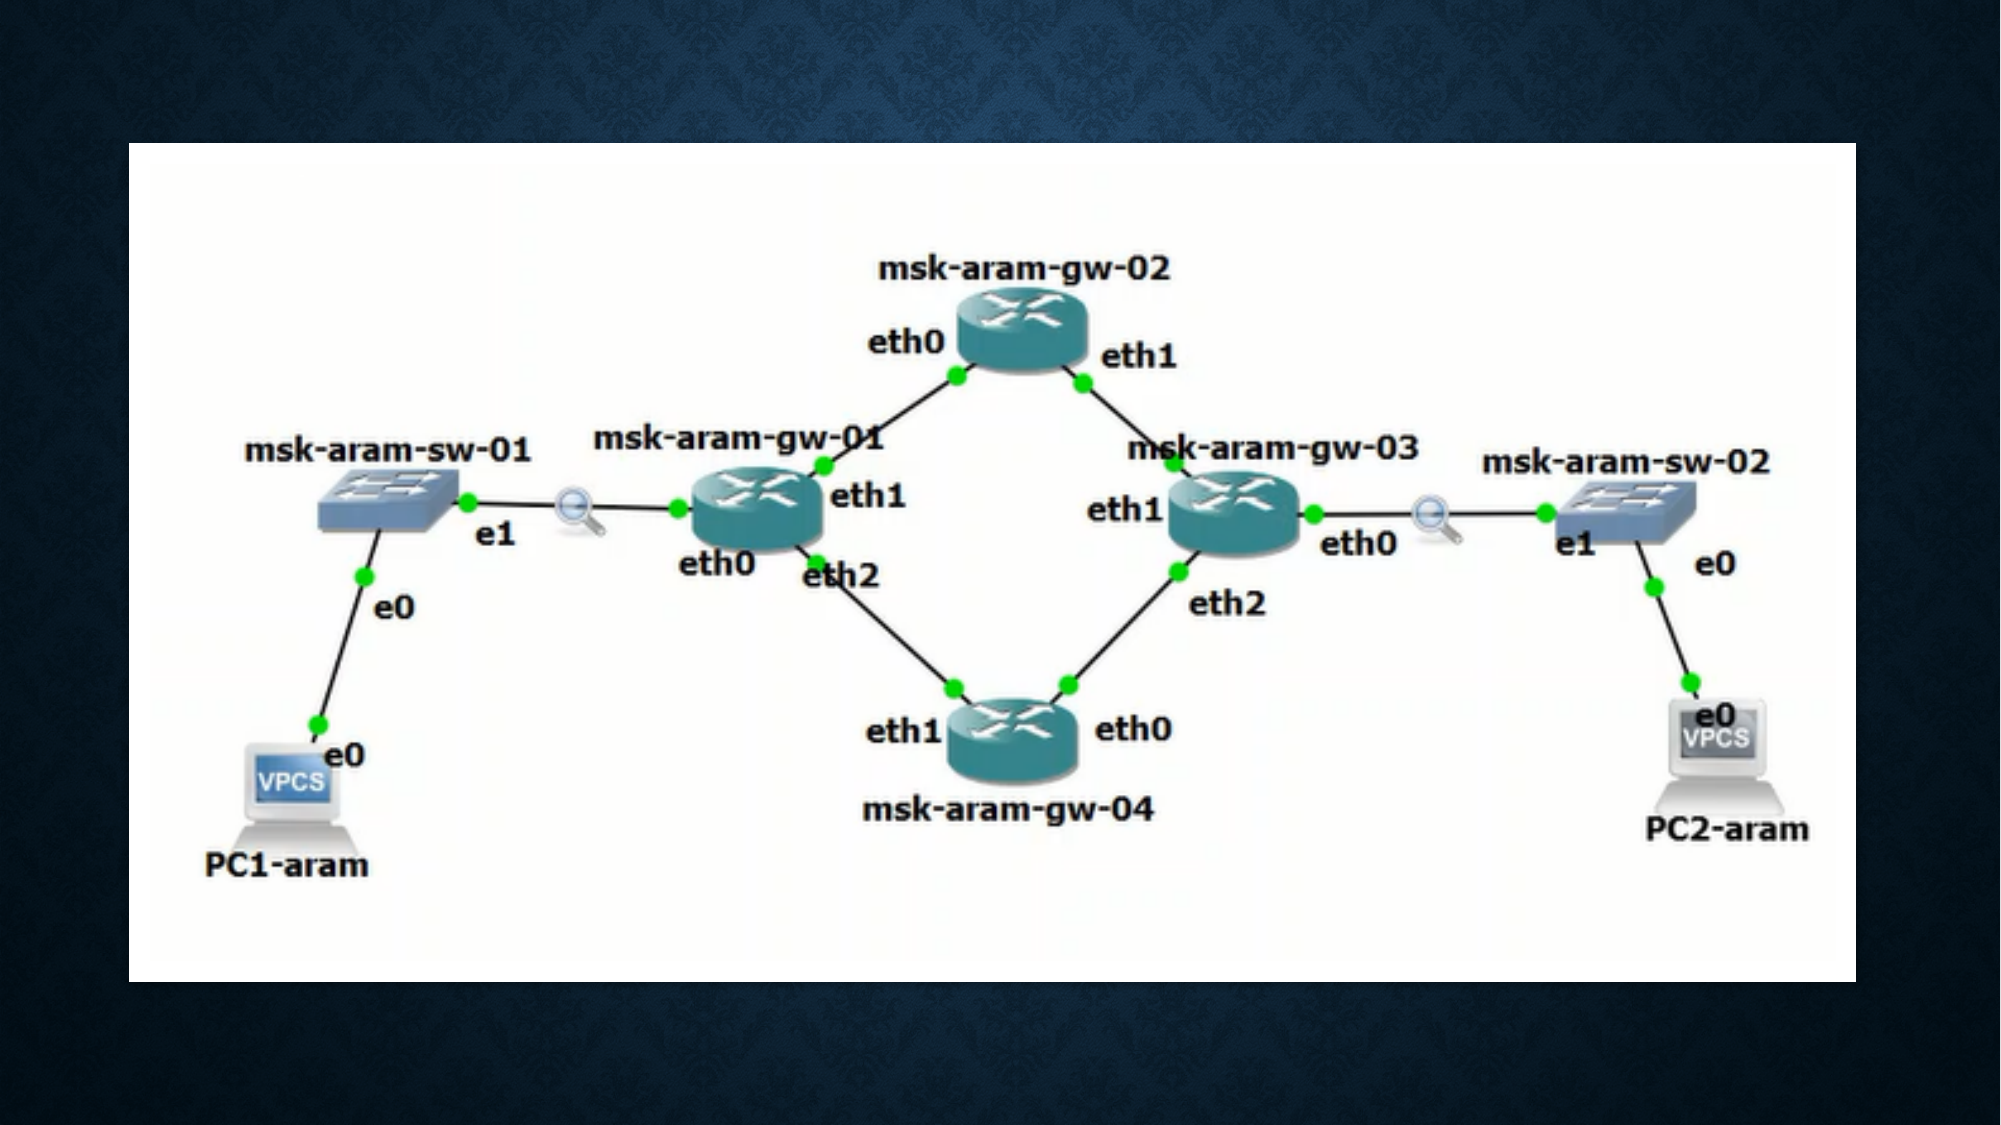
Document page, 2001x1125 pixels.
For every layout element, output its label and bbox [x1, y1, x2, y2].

picture [149, 163, 1837, 962]
